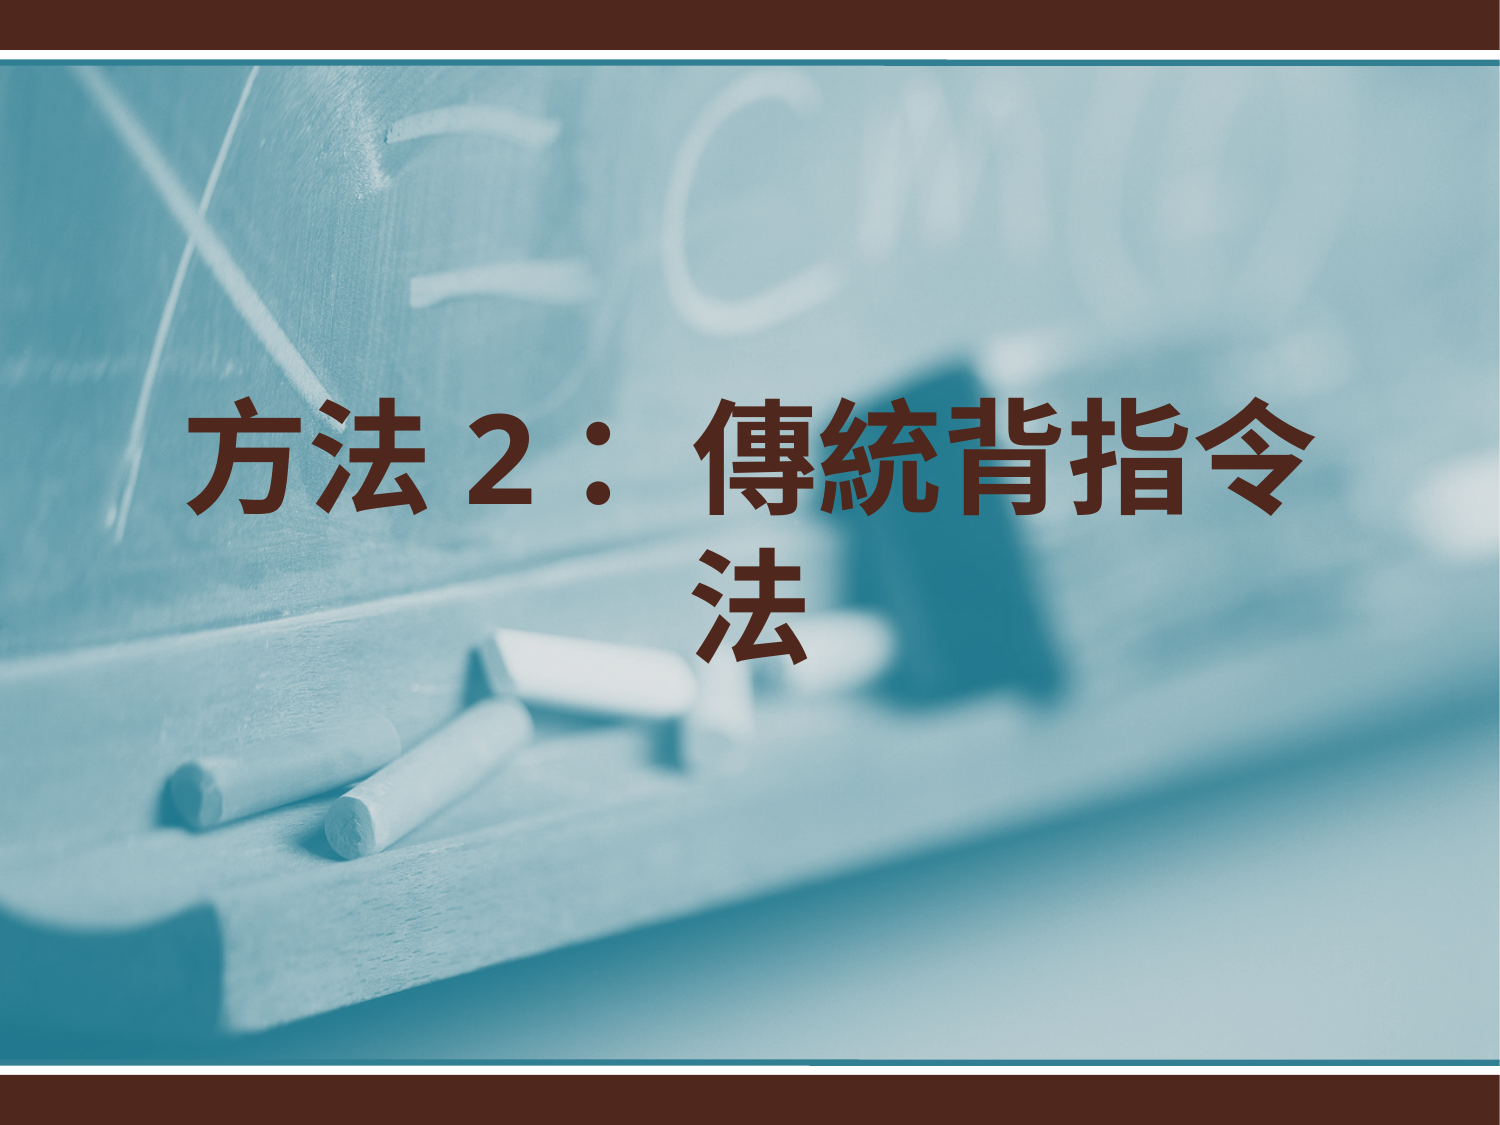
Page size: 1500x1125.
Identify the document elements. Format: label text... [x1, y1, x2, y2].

subtitle 方法2：傳統背指令法 [127, 219, 1373, 688]
